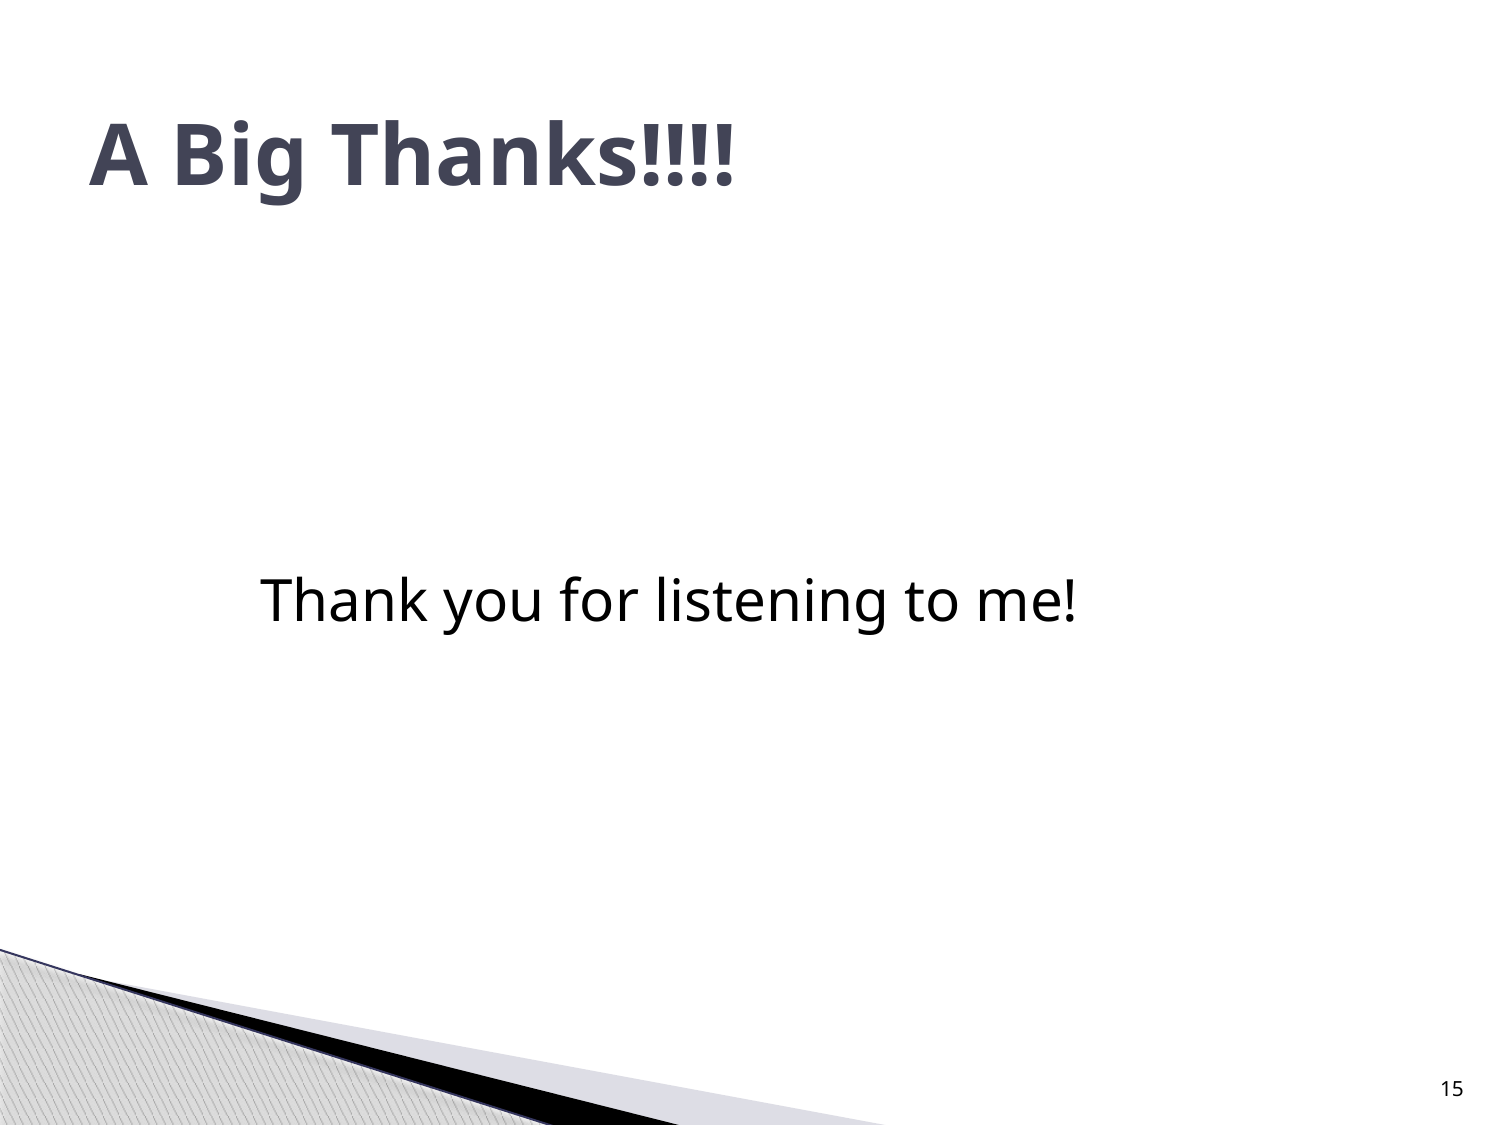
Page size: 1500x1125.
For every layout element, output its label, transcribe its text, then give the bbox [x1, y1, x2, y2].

slide_number 15 [1418, 1051, 1479, 1112]
list Thank you for listening to me! [75, 258, 1425, 986]
title A Big Thanks!!!! [75, 45, 1425, 258]
